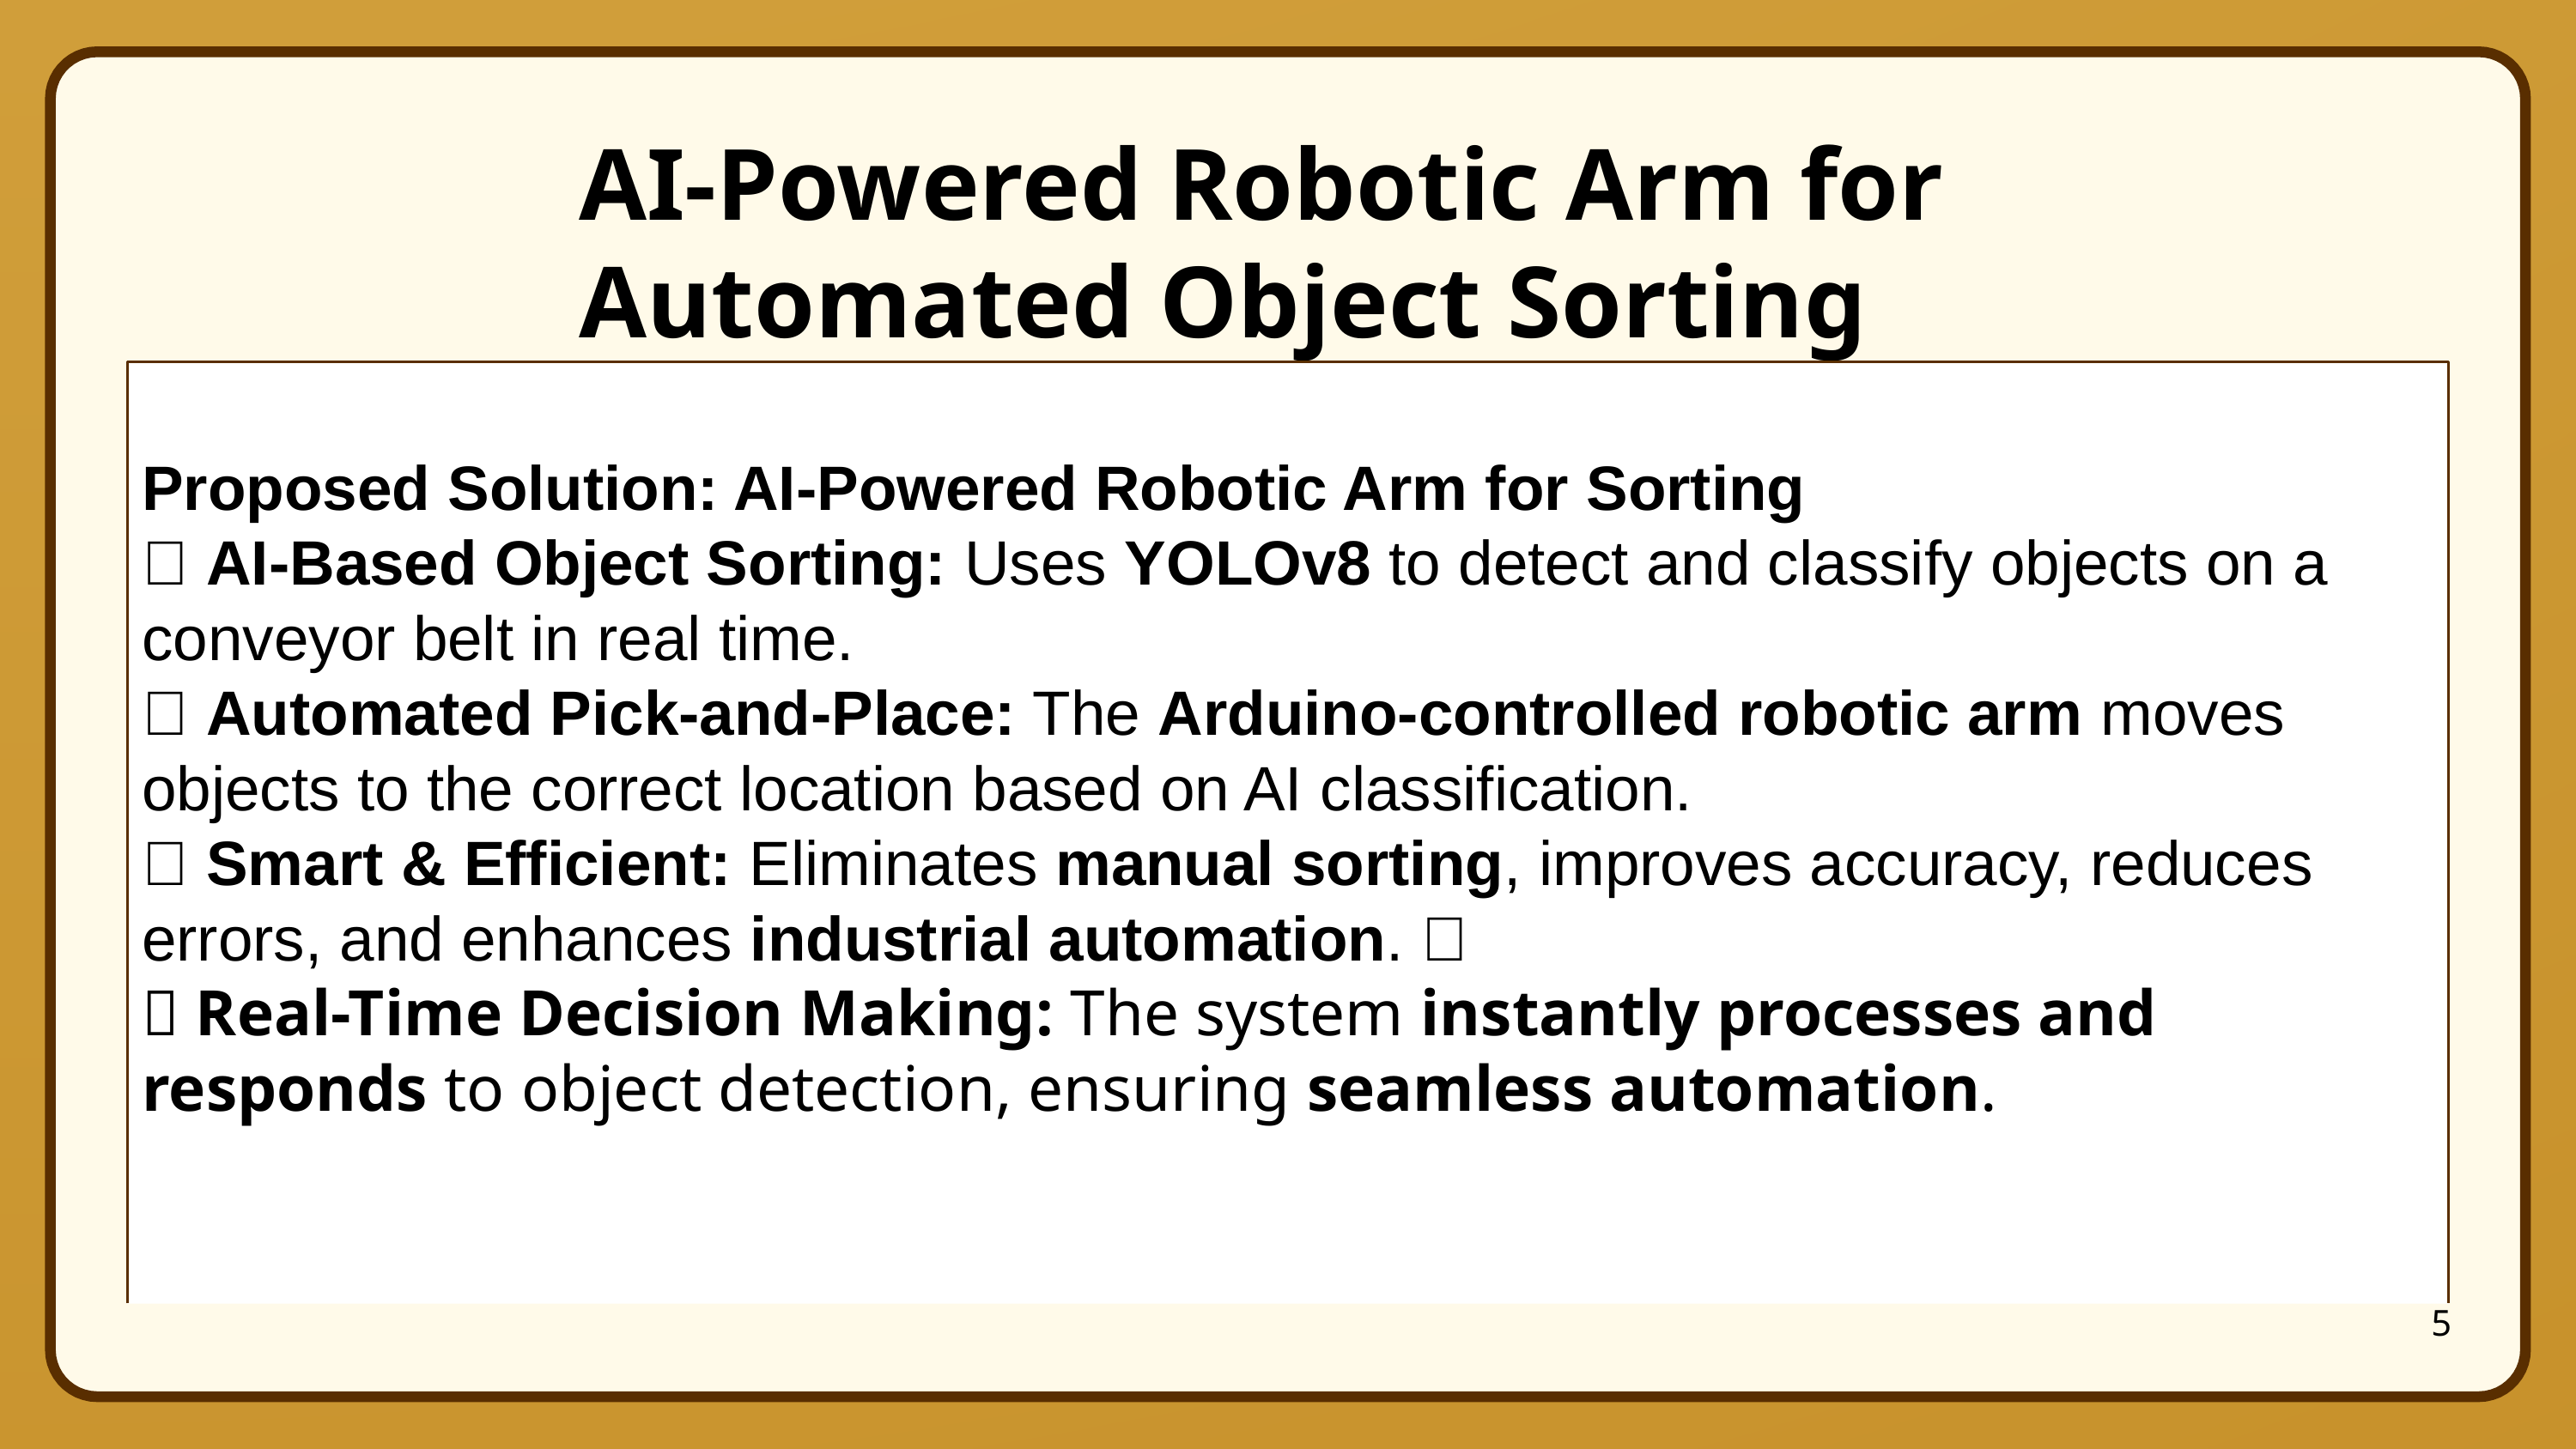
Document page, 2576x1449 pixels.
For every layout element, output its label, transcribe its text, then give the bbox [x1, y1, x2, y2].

slide_number 5 [2426, 1296, 2474, 1449]
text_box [127, 361, 2449, 1304]
title AI-Powered Robotic Arm for Automated Object Sorting [577, 119, 2254, 358]
picture [0, 0, 2576, 1449]
